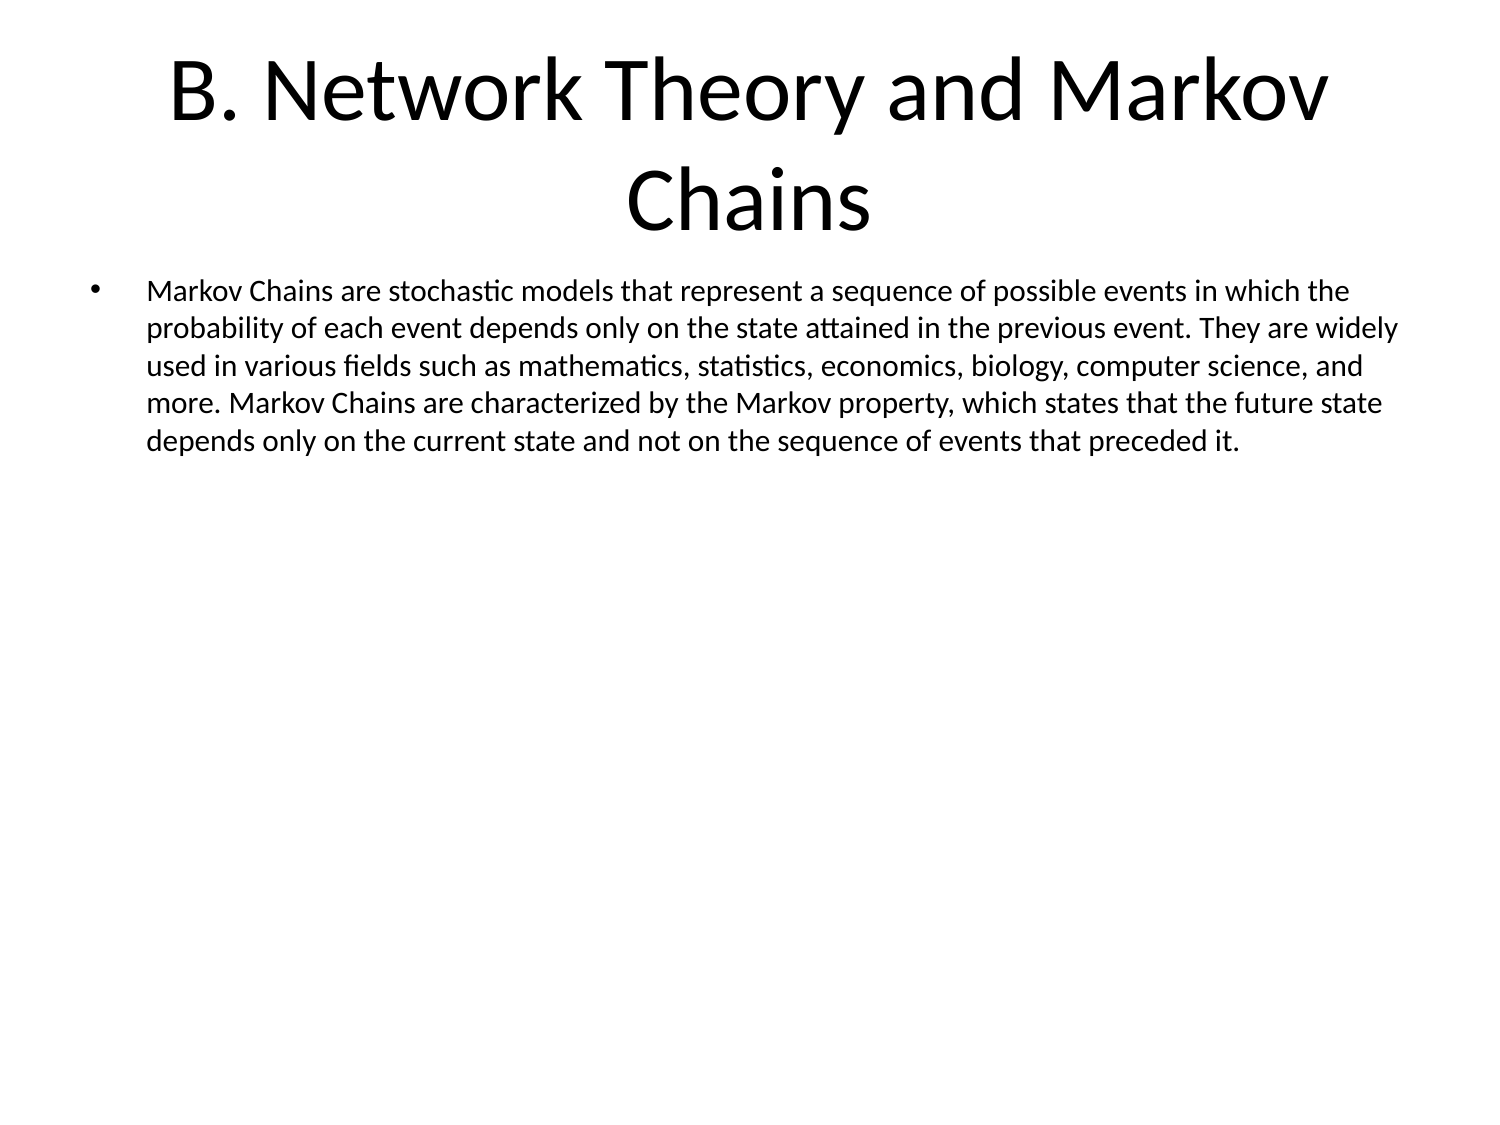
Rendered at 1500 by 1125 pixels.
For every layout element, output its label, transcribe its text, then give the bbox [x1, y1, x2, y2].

title B. Network Theory and Markov Chains [75, 45, 1425, 233]
list Markov Chains are stochastic models that represent a sequence of possible events in which the probability of each event depends only on the state attained in the previous event. They are widely used in various fields such as mathematics, statistics, economics, biology, computer science, and more. Markov Chains are characterized by the Markov property, which states that the future state depends only on the current state and not on the sequence of events that preceded it. [75, 262, 1425, 1005]
